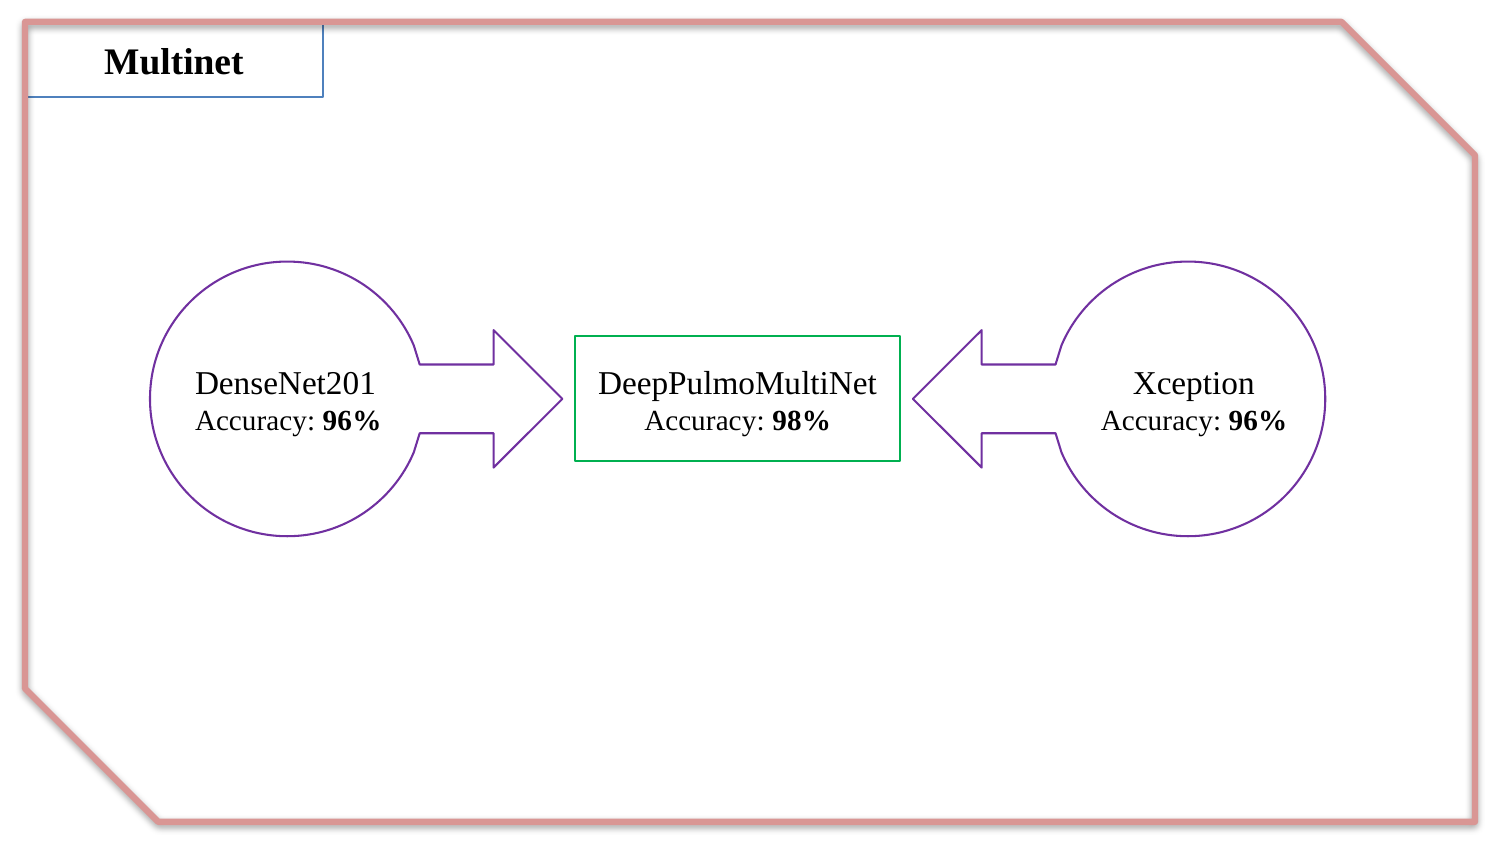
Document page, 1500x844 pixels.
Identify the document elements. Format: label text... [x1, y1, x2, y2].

text_box [21, 18, 1479, 826]
text_box Xception Accuracy: 96% [910, 259, 1328, 539]
text_box DenseNet201 Accuracy: 96% [147, 259, 565, 539]
text_box DeepPulmoMultiNet Accuracy: 98% [573, 334, 902, 463]
